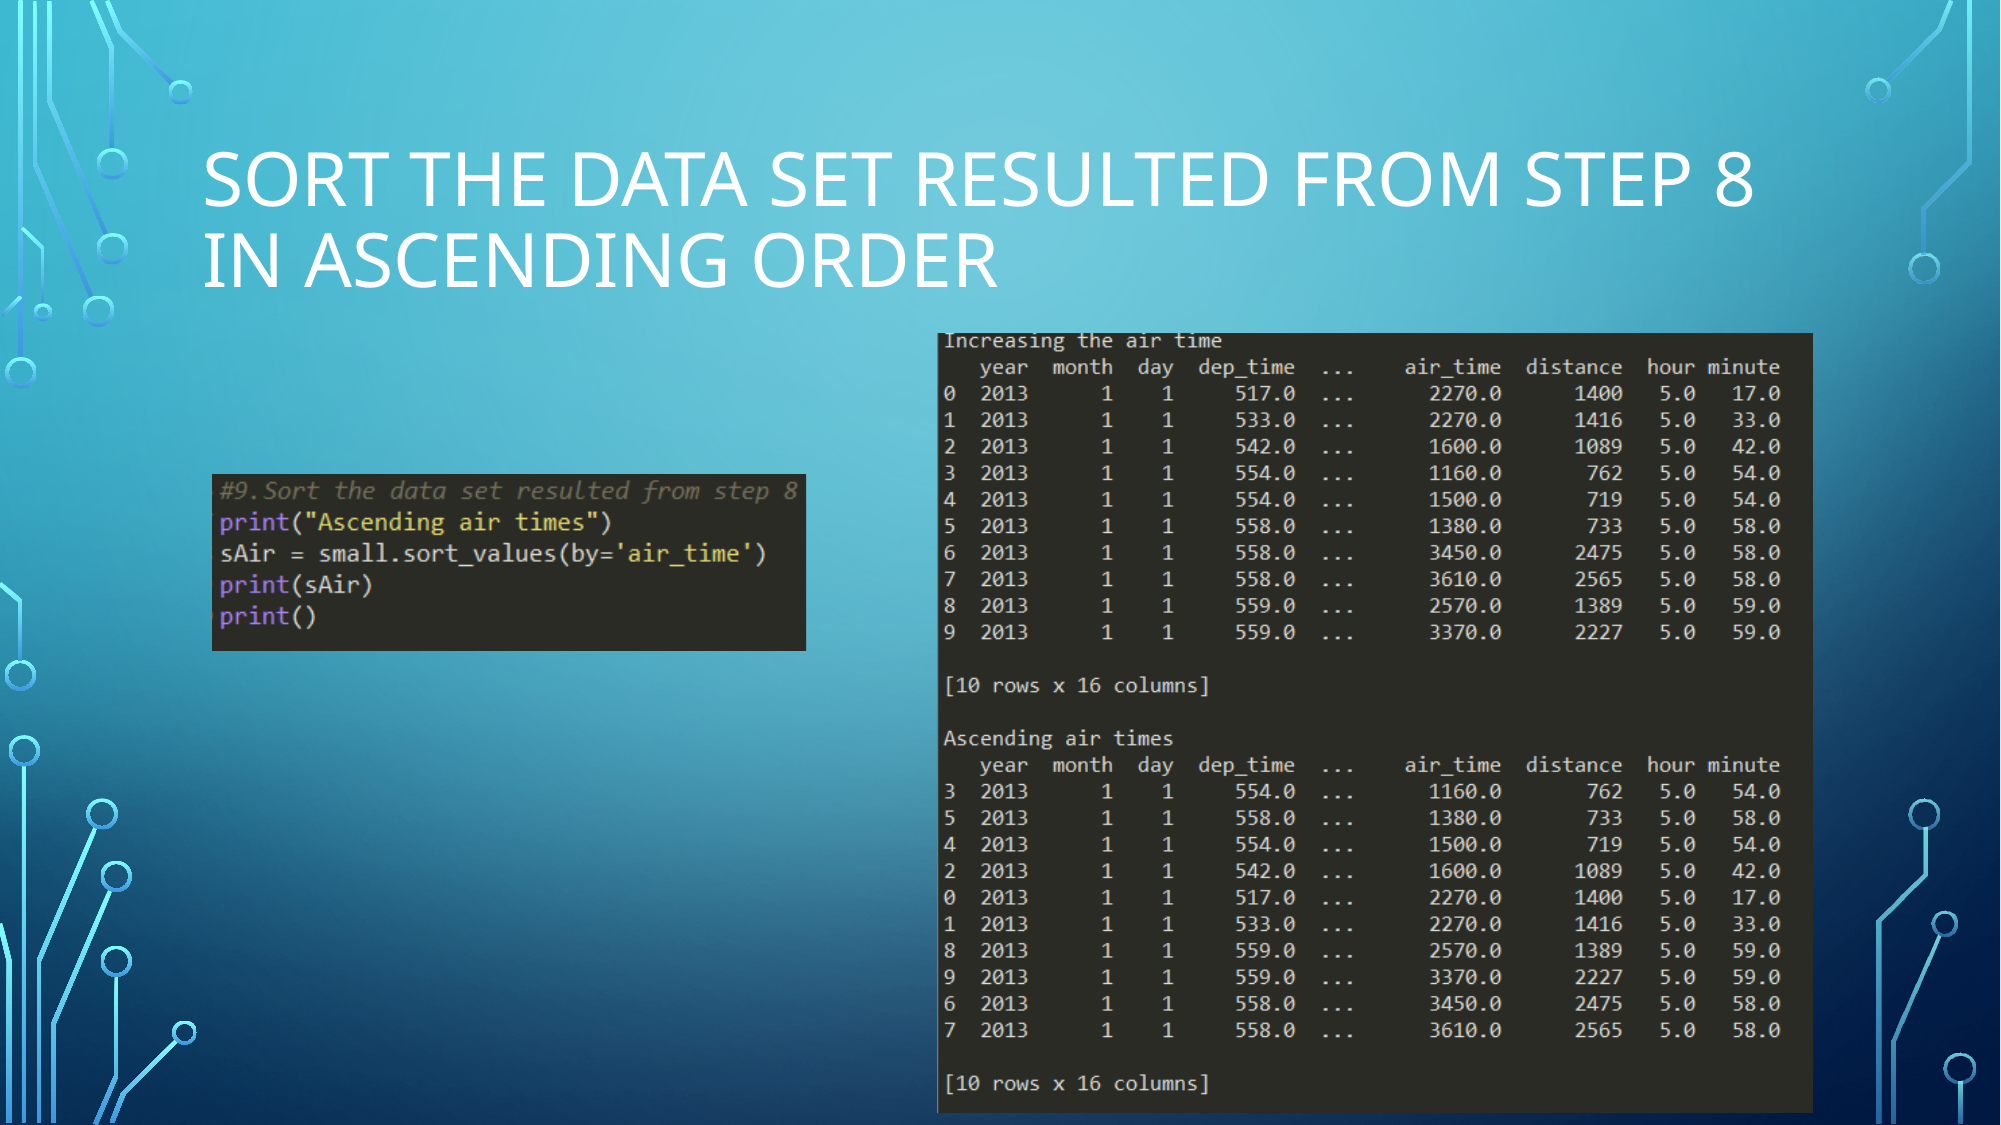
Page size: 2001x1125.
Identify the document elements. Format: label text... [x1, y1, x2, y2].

title Sort the data set resulted from step 8 in Ascending order [187, 101, 1813, 344]
picture [211, 474, 807, 651]
picture [937, 332, 1813, 1113]
